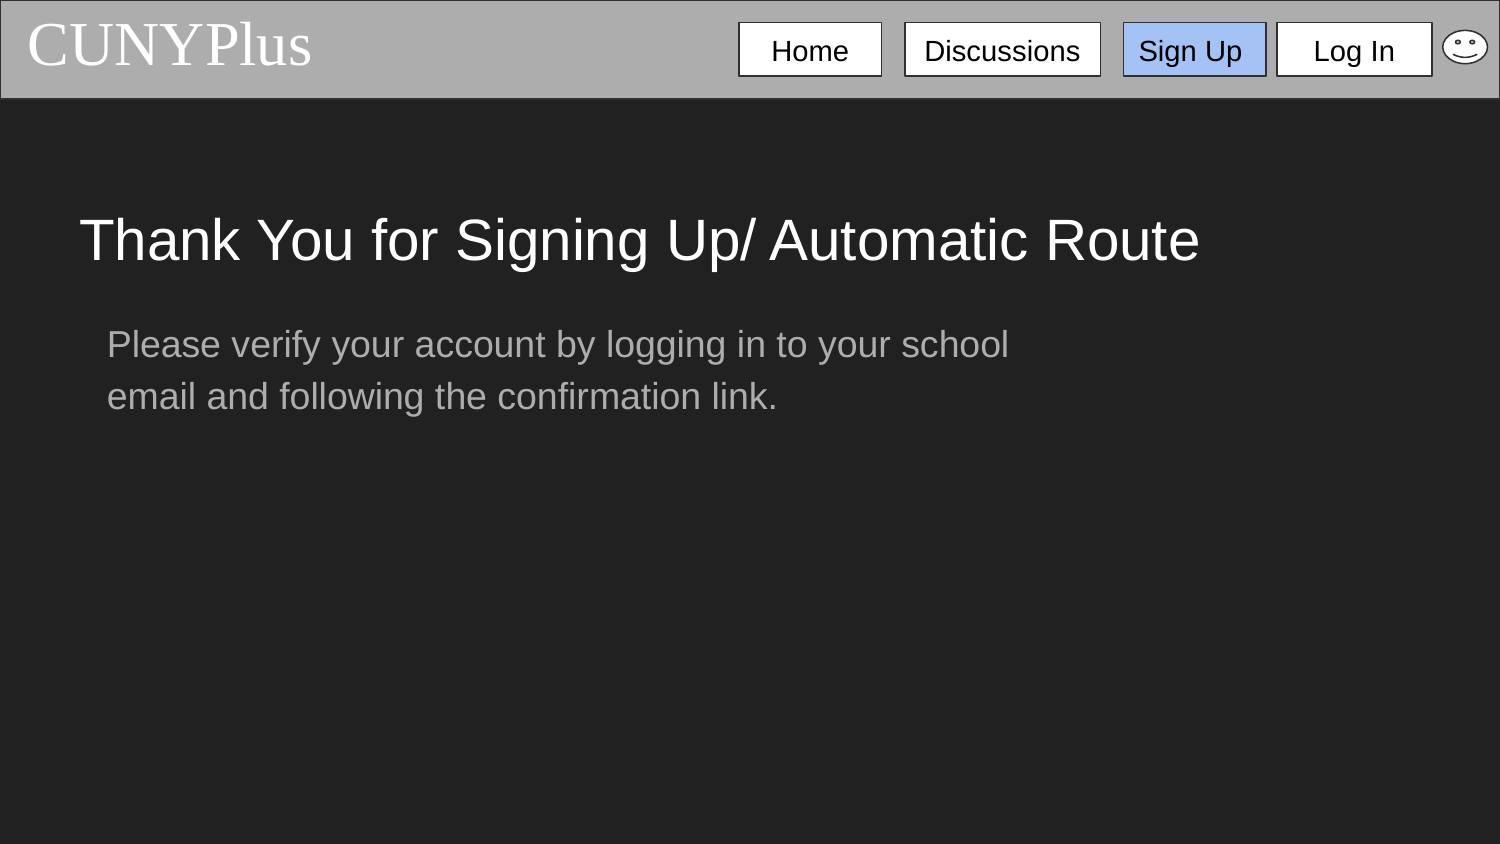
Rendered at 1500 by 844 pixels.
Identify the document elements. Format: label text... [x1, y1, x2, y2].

text_box Log In [1276, 22, 1433, 77]
list Please verify your account by logging in to your school email and following the confirmation link. [91, 298, 1063, 844]
text_box Discussions [904, 22, 1101, 77]
text_box CUNYPlus [12, 0, 544, 100]
text_box [0, 0, 12, 99]
text_box [544, 0, 1500, 99]
text_box Sign Up [1123, 22, 1267, 77]
text_box [1442, 30, 1488, 64]
text_box Home [739, 22, 882, 77]
title Thank You for Signing Up/ Automatic Route [64, 186, 1462, 281]
